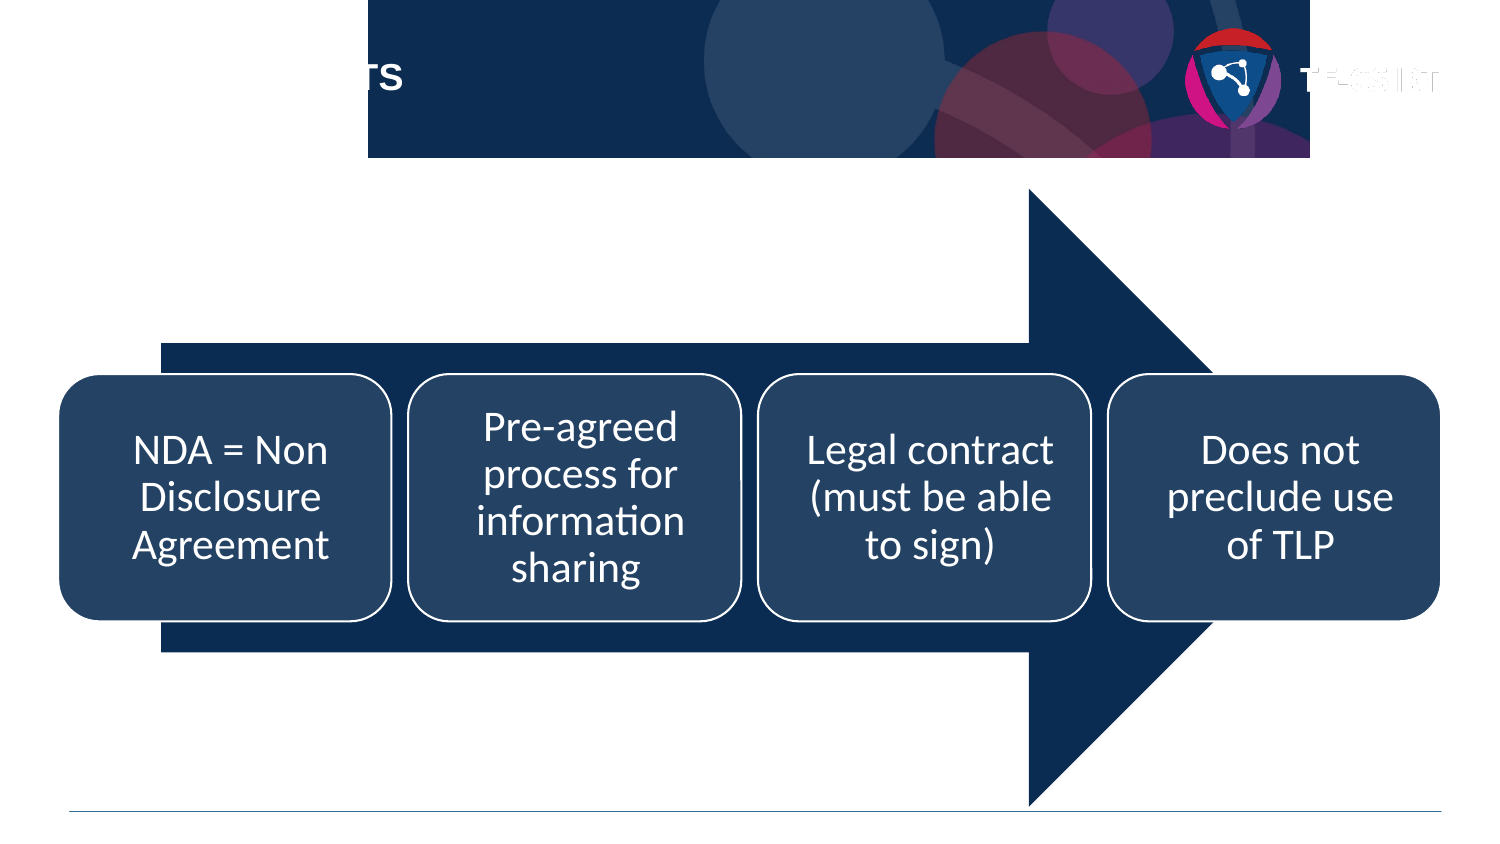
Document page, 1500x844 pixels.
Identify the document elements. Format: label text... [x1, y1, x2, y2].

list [57, 188, 1442, 807]
title NDAS and CSIRTS [57, 21, 1114, 136]
picture [368, 0, 1439, 158]
